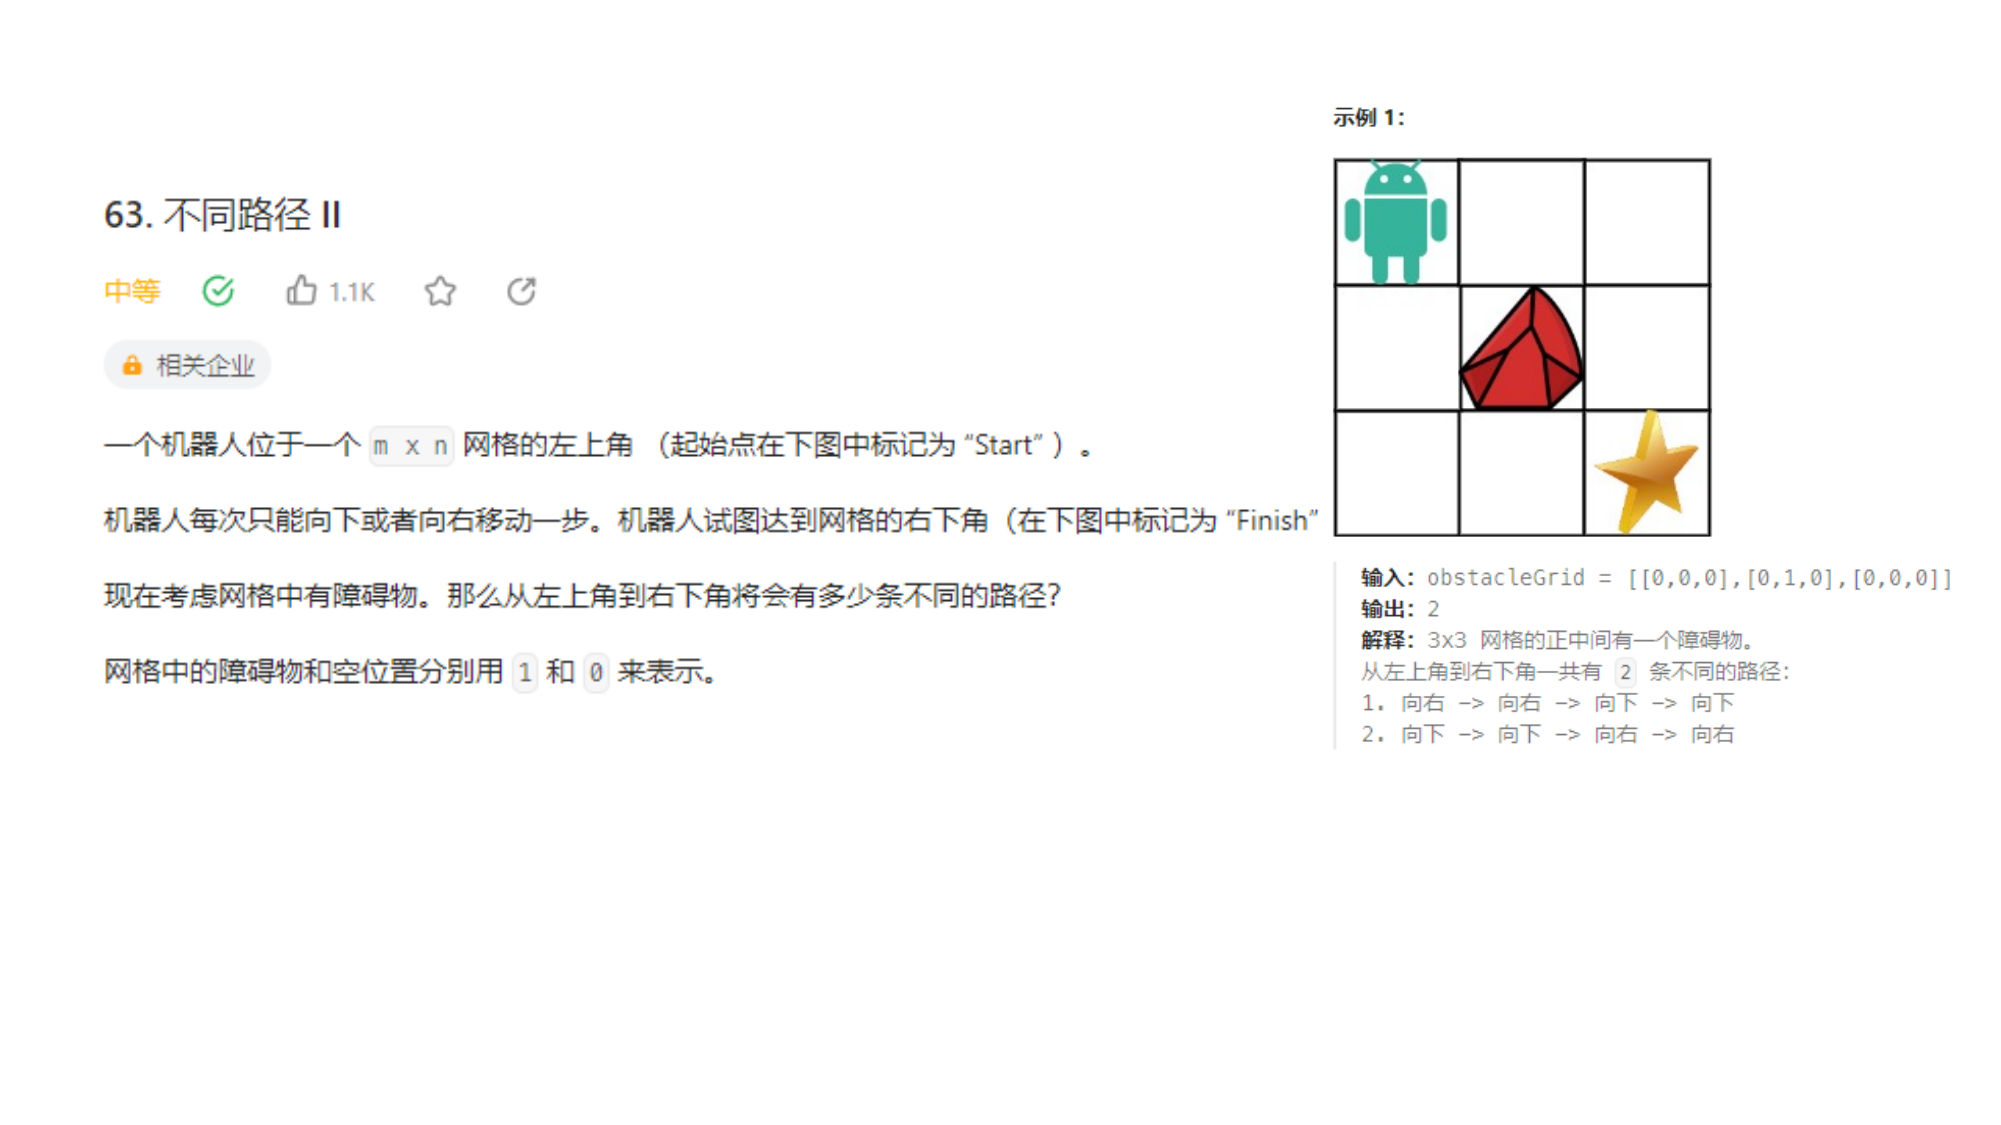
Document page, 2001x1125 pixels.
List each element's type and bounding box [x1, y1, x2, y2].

picture [84, 94, 2000, 756]
